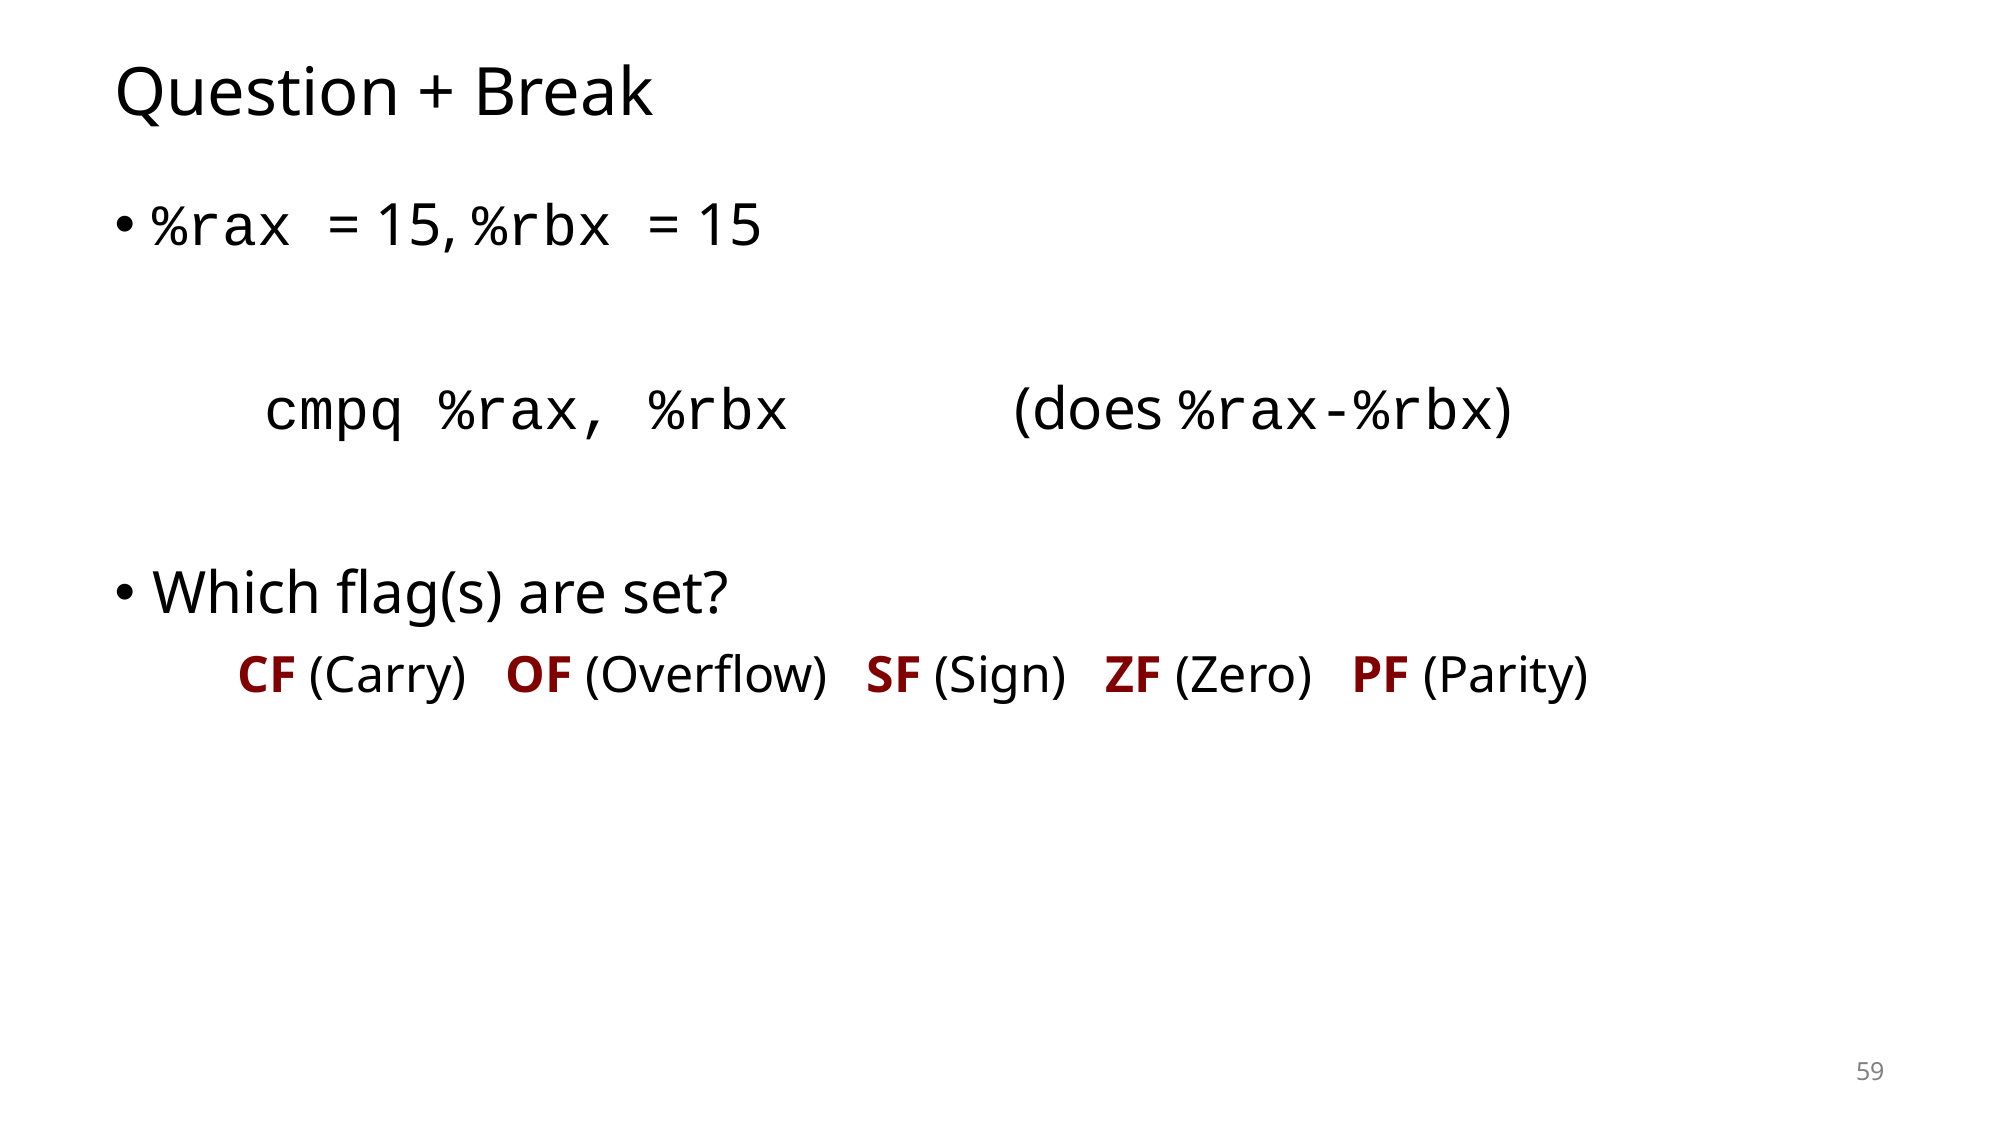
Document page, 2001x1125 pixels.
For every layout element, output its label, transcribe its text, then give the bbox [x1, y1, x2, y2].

text_box CF (Carry) OF (Overflow) SF (Sign) ZF (Zero) PF (Parity) [39, 634, 1840, 710]
list %rax = 15, %rbx = 15 cmpq %rax, %rbx (does %rax-%rbx) Which flag(s) are set? [99, 187, 1900, 1013]
title Question + Break [99, 37, 1900, 150]
slide_number 59 [1749, 1042, 1900, 1103]
